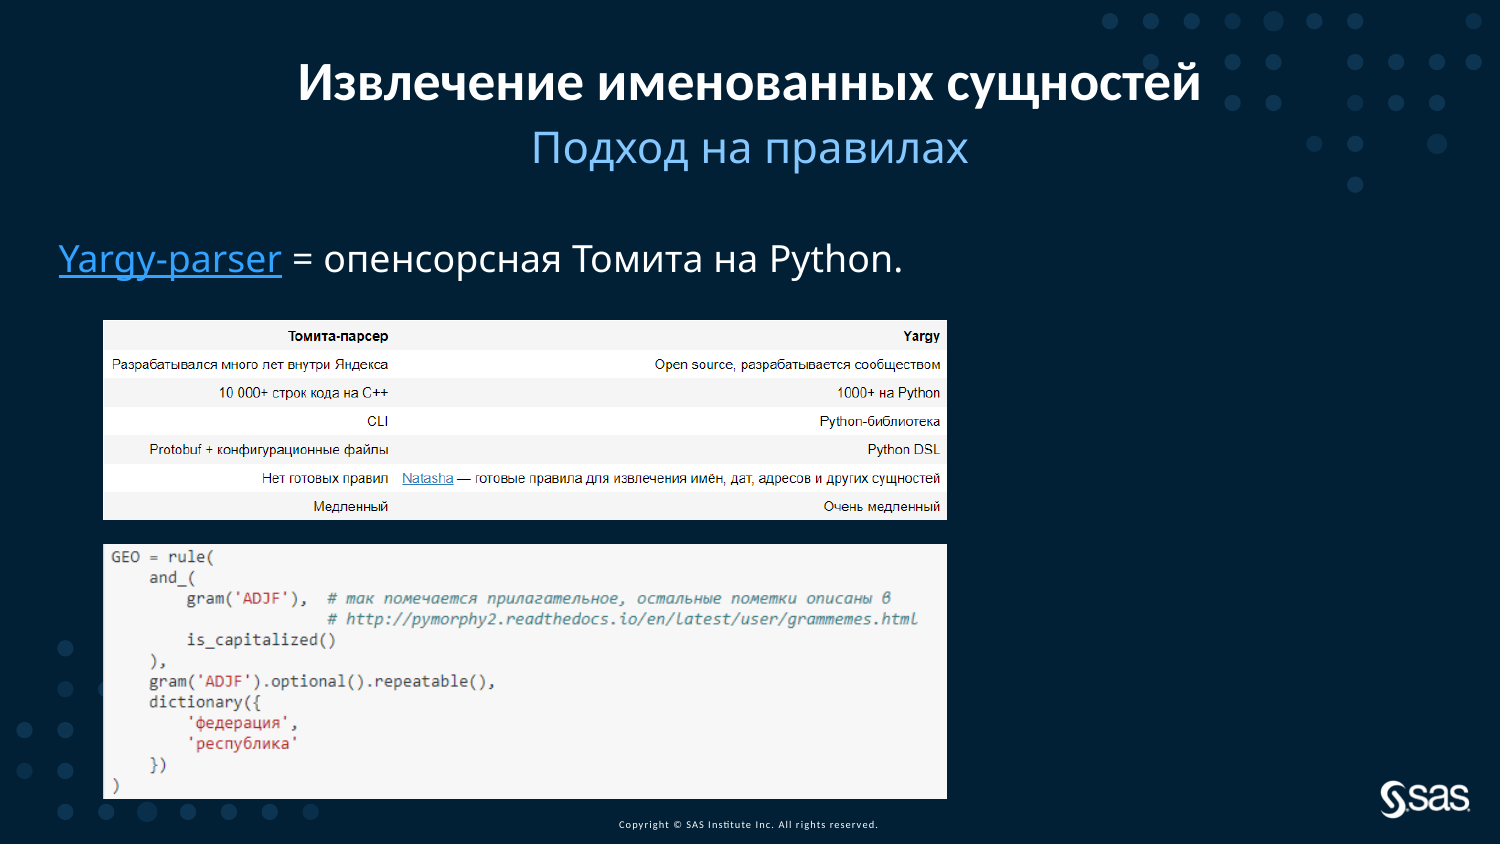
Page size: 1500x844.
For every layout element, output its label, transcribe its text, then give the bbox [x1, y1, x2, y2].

text_box Yargy-parser = опенсорсная Томита на Python. [43, 227, 919, 294]
picture [103, 320, 947, 520]
list Подход на правилах [103, 120, 1397, 196]
picture [1379, 778, 1472, 821]
picture [103, 543, 947, 799]
title Извлечение именованных сущностей [103, 44, 1397, 120]
